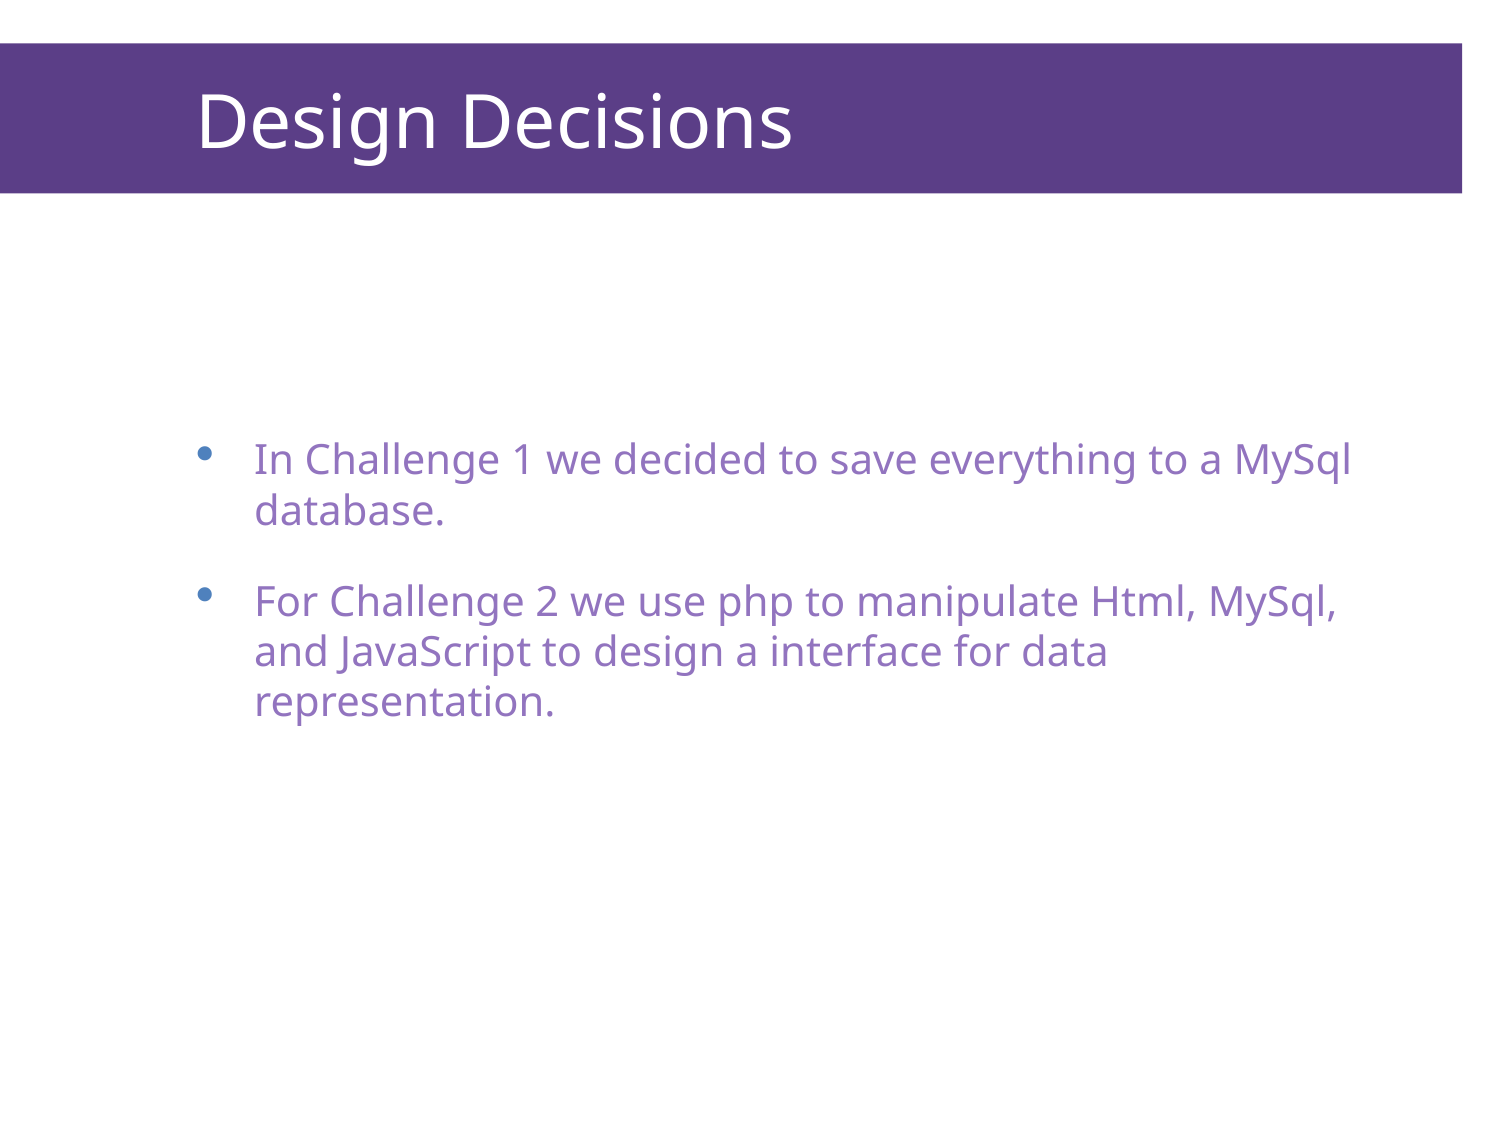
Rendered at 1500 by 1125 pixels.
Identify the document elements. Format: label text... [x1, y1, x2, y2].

list In Challenge 1 we decided to save everything to a MySql database. For Challenge 2 we use php to manipulate Html, MySql, and JavaScript to design a interface for data representation. [182, 425, 1432, 1028]
title Design Decisions [0, 43, 1463, 194]
